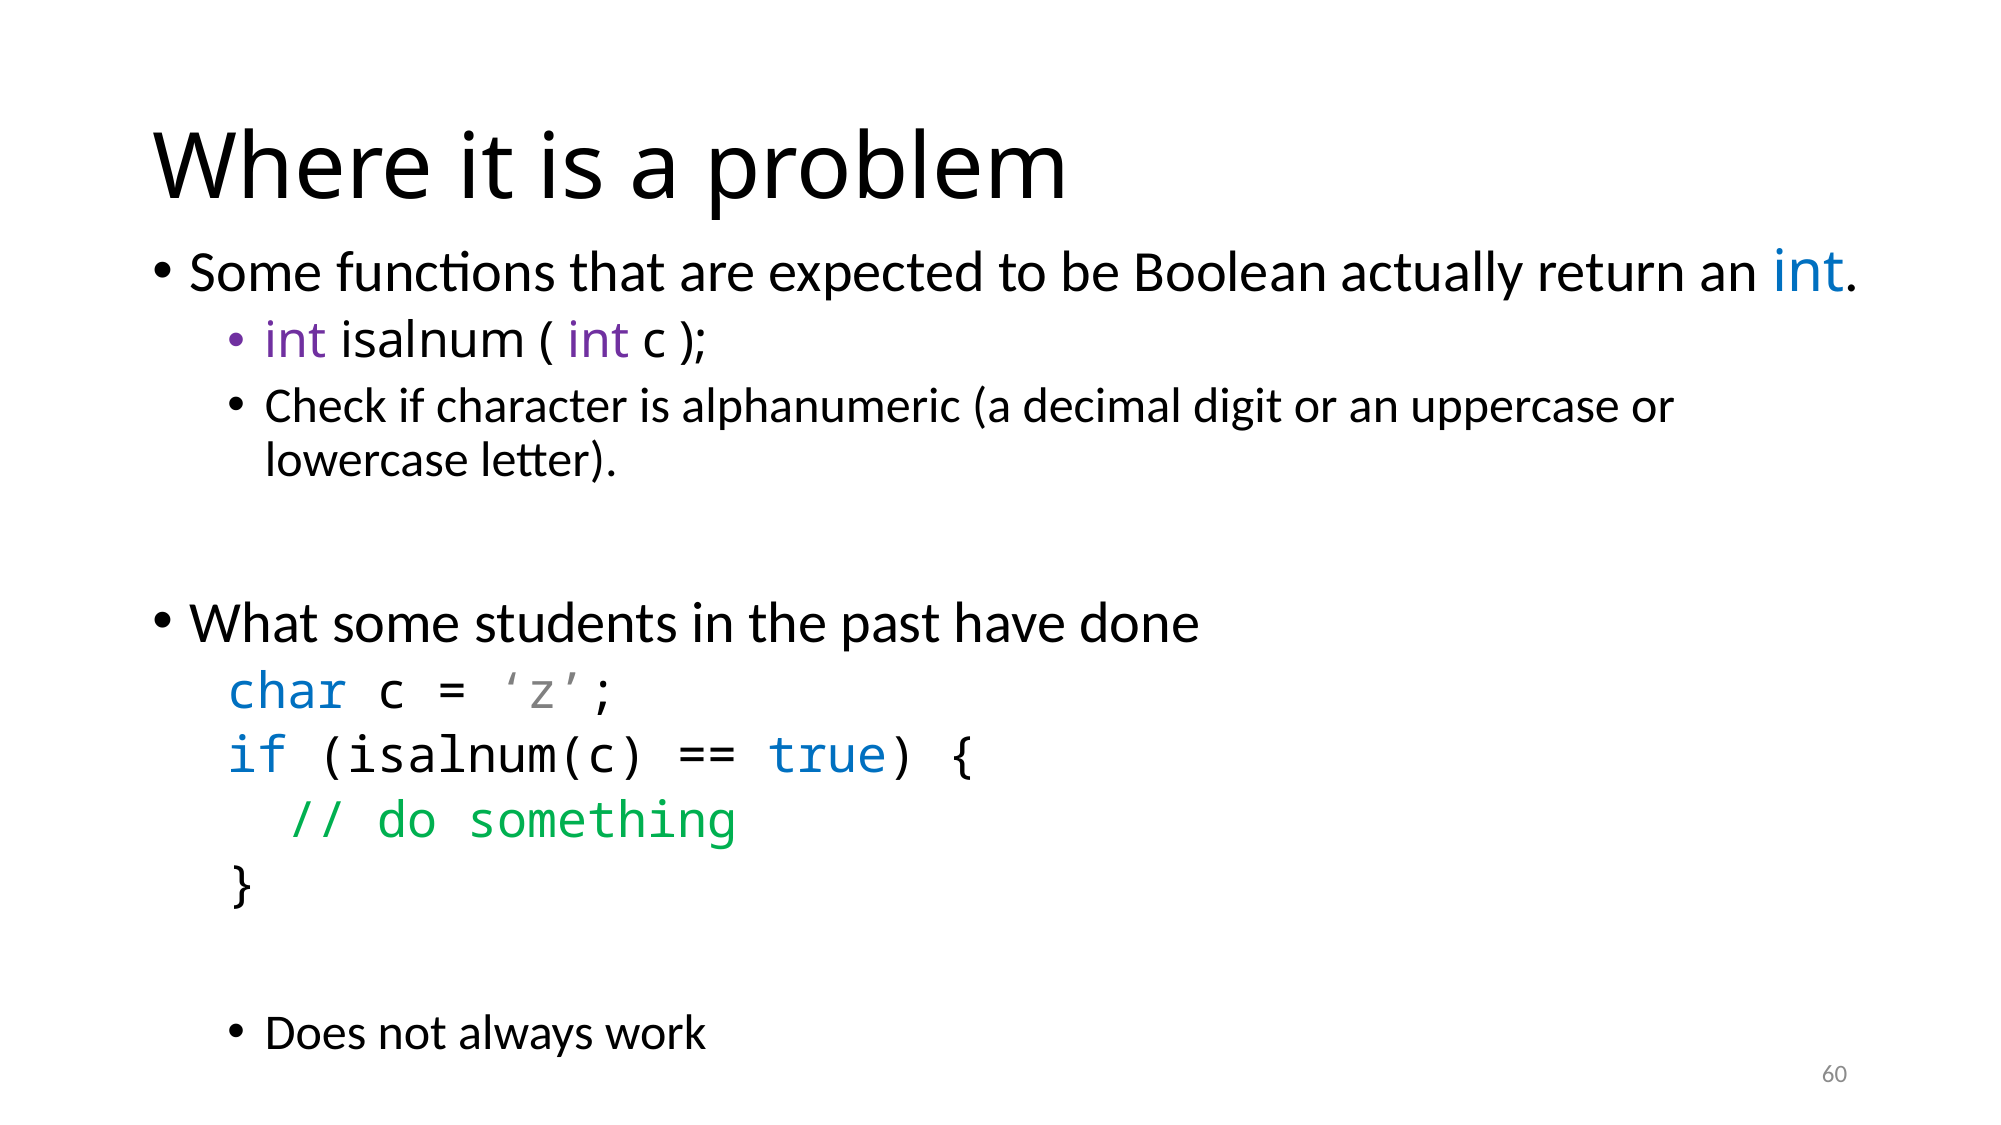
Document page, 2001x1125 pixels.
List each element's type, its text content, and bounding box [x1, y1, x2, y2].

slide_number 60 [1412, 1042, 1863, 1103]
list Some functions that are expected to be Boolean actually return an int. int isalnum ( int c ); Check if character is alphanumeric (a decimal digit or an uppercase or lowercase letter). What some students in the past have done char c = ‘z’; if (isalnum(c) == true) { // do something } Does not always work [137, 233, 1898, 1014]
title Where it is a problem [137, 59, 1863, 233]
